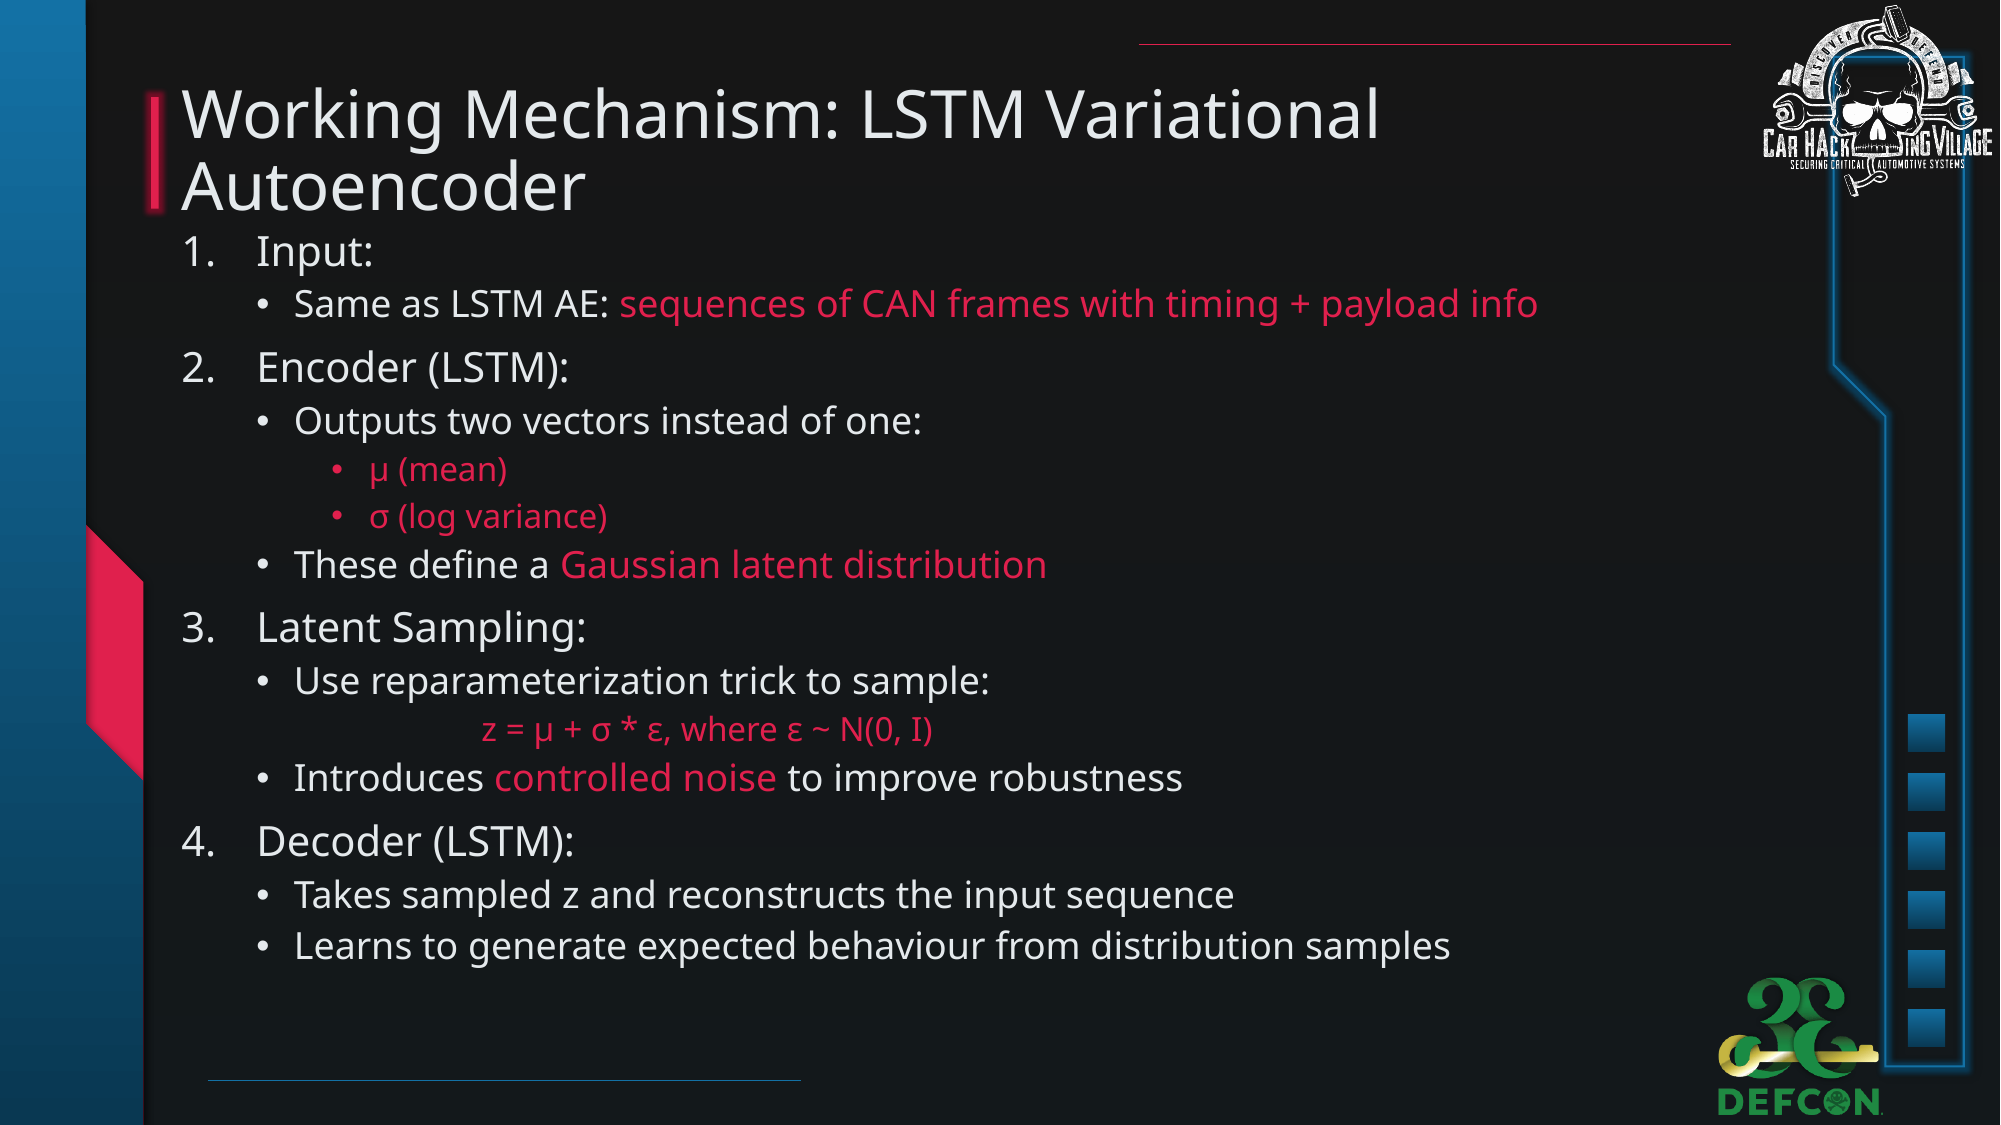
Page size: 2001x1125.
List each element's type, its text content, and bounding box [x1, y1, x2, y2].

list Input: Same as LSTM AE: sequences of CAN frames with timing + payload info Encoder (LSTM): Outputs two vectors instead of one: μ (mean) σ (log variance) These define a Gaussian latent distribution Latent Sampling: Use reparameterization trick to sample: z = μ + σ * ε, where ε ~ N(0, I) Introduces controlled noise to improve robustness Decoder (LSTM): Takes sampled z and reconstructs the input sequence Learns to generate expected behaviour from distribution samples [166, 222, 1804, 1028]
title Working Mechanism: LSTM Variational Autoencoder [166, 97, 1623, 209]
picture [1711, 973, 1890, 1120]
picture [1757, 3, 2001, 217]
